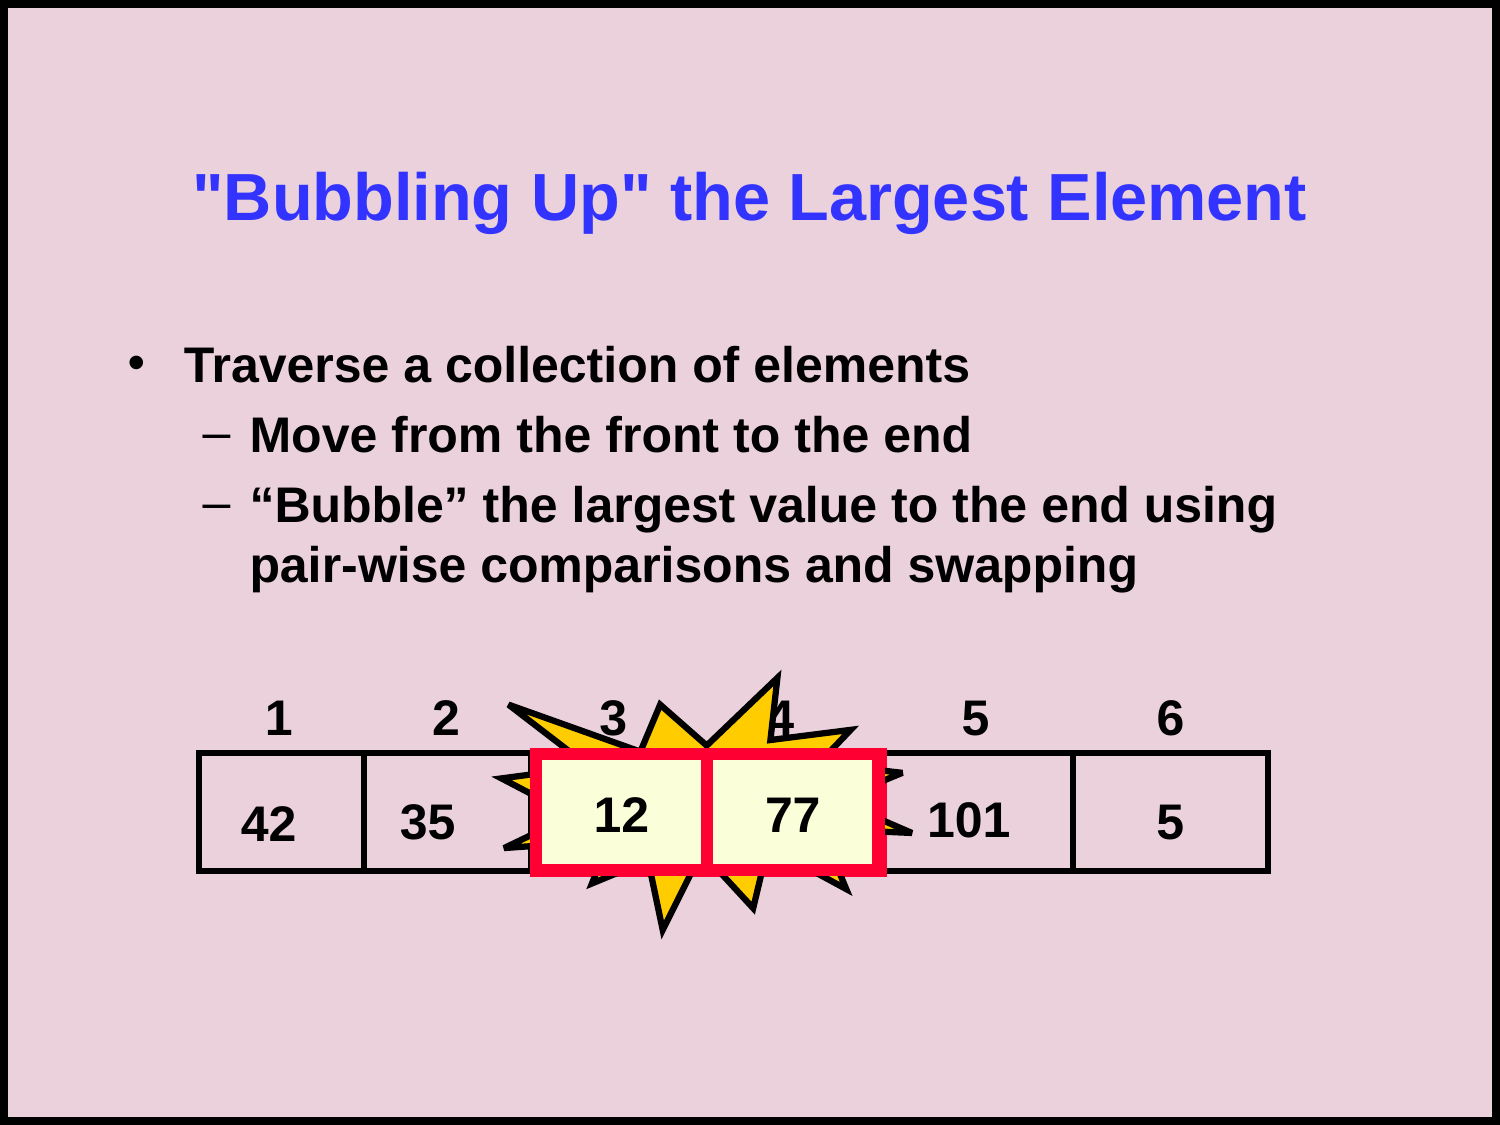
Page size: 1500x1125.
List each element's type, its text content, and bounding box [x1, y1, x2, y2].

text_box Swap [888, 822, 912, 833]
text_box Swap [508, 704, 631, 748]
text_box 35 [384, 781, 471, 857]
list Traverse a collection of elements Move from the front to the end “Bubble” the largest value to the end using pair-wise comparisons and swapping [112, 324, 1388, 1000]
title "Bubbling Up" the Largest Element [112, 99, 1388, 288]
text_box Swap [652, 879, 689, 931]
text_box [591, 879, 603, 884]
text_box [535, 753, 879, 871]
text_box [887, 753, 1268, 871]
text_box [198, 753, 361, 871]
text_box 101 [911, 779, 1026, 855]
text_box 1 2 3 4 5 6 [771, 677, 1279, 753]
text_box Swap [641, 677, 851, 748]
text_box 42 [225, 784, 312, 860]
text_box 1 2 3 4 5 6 [249, 677, 777, 753]
text_box Swap [501, 775, 526, 792]
text_box [367, 753, 528, 871]
text_box Swap [726, 879, 761, 909]
text_box Swap [504, 837, 526, 849]
text_box Swap [827, 879, 847, 890]
text_box 5 [1141, 781, 1200, 857]
text_box Swap [888, 771, 903, 779]
